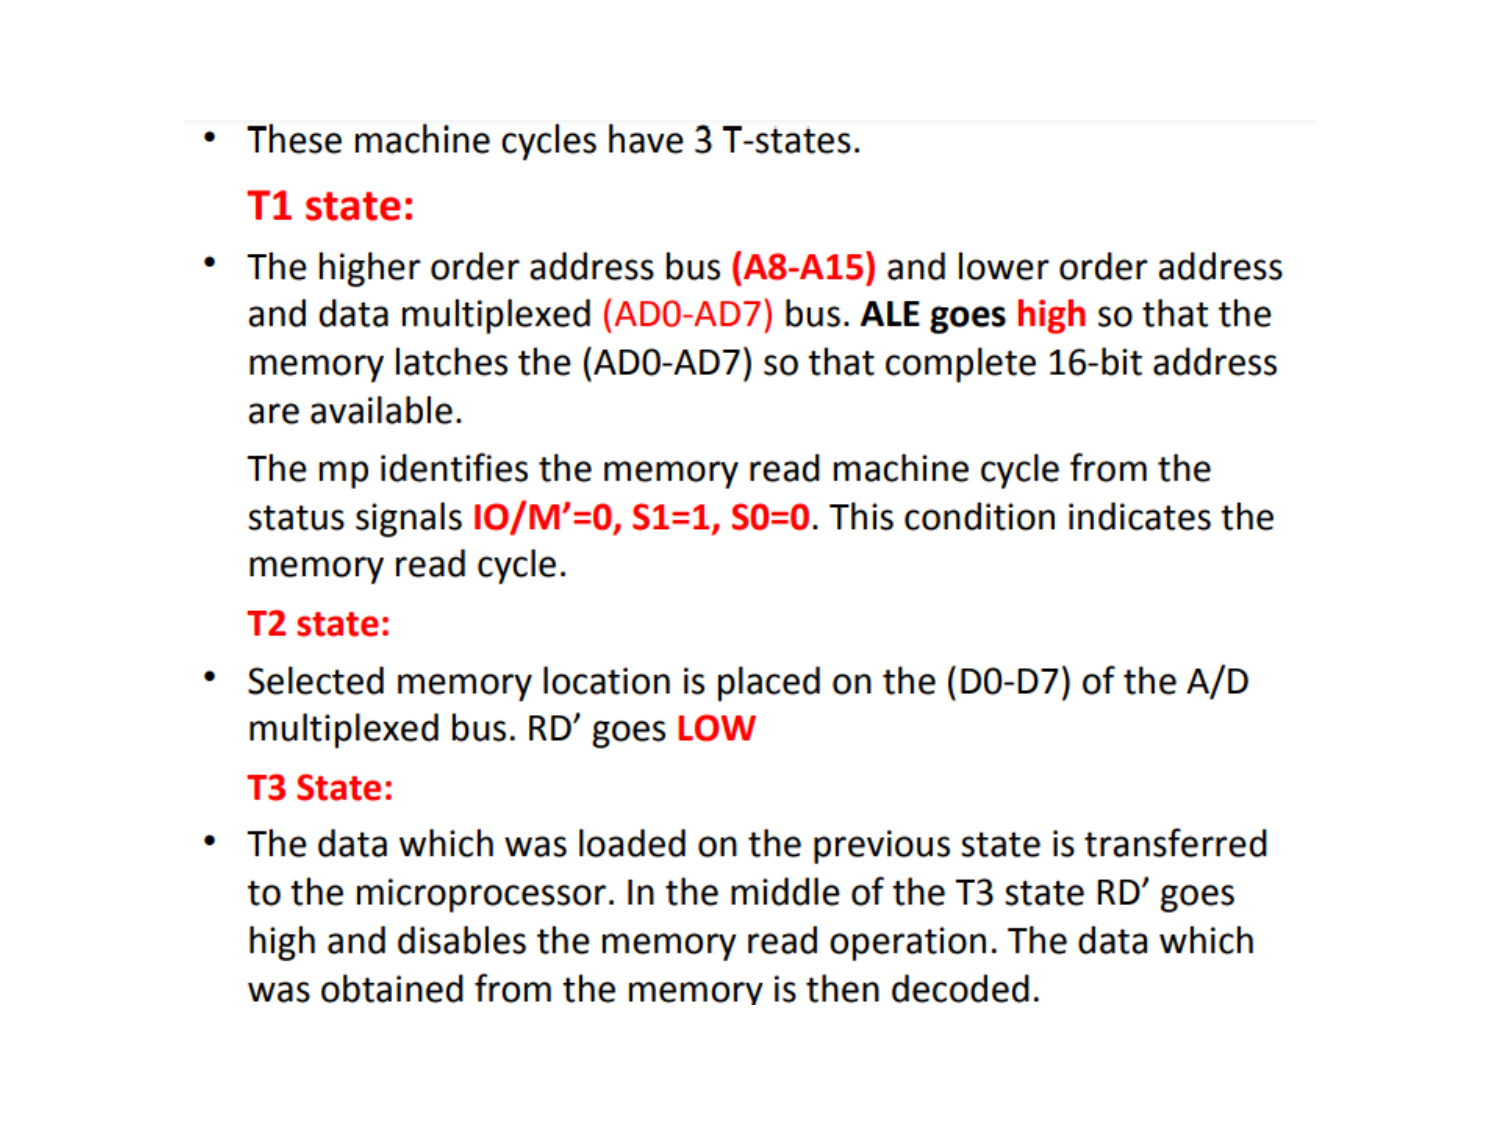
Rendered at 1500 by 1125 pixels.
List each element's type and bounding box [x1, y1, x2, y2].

picture [183, 120, 1316, 1005]
